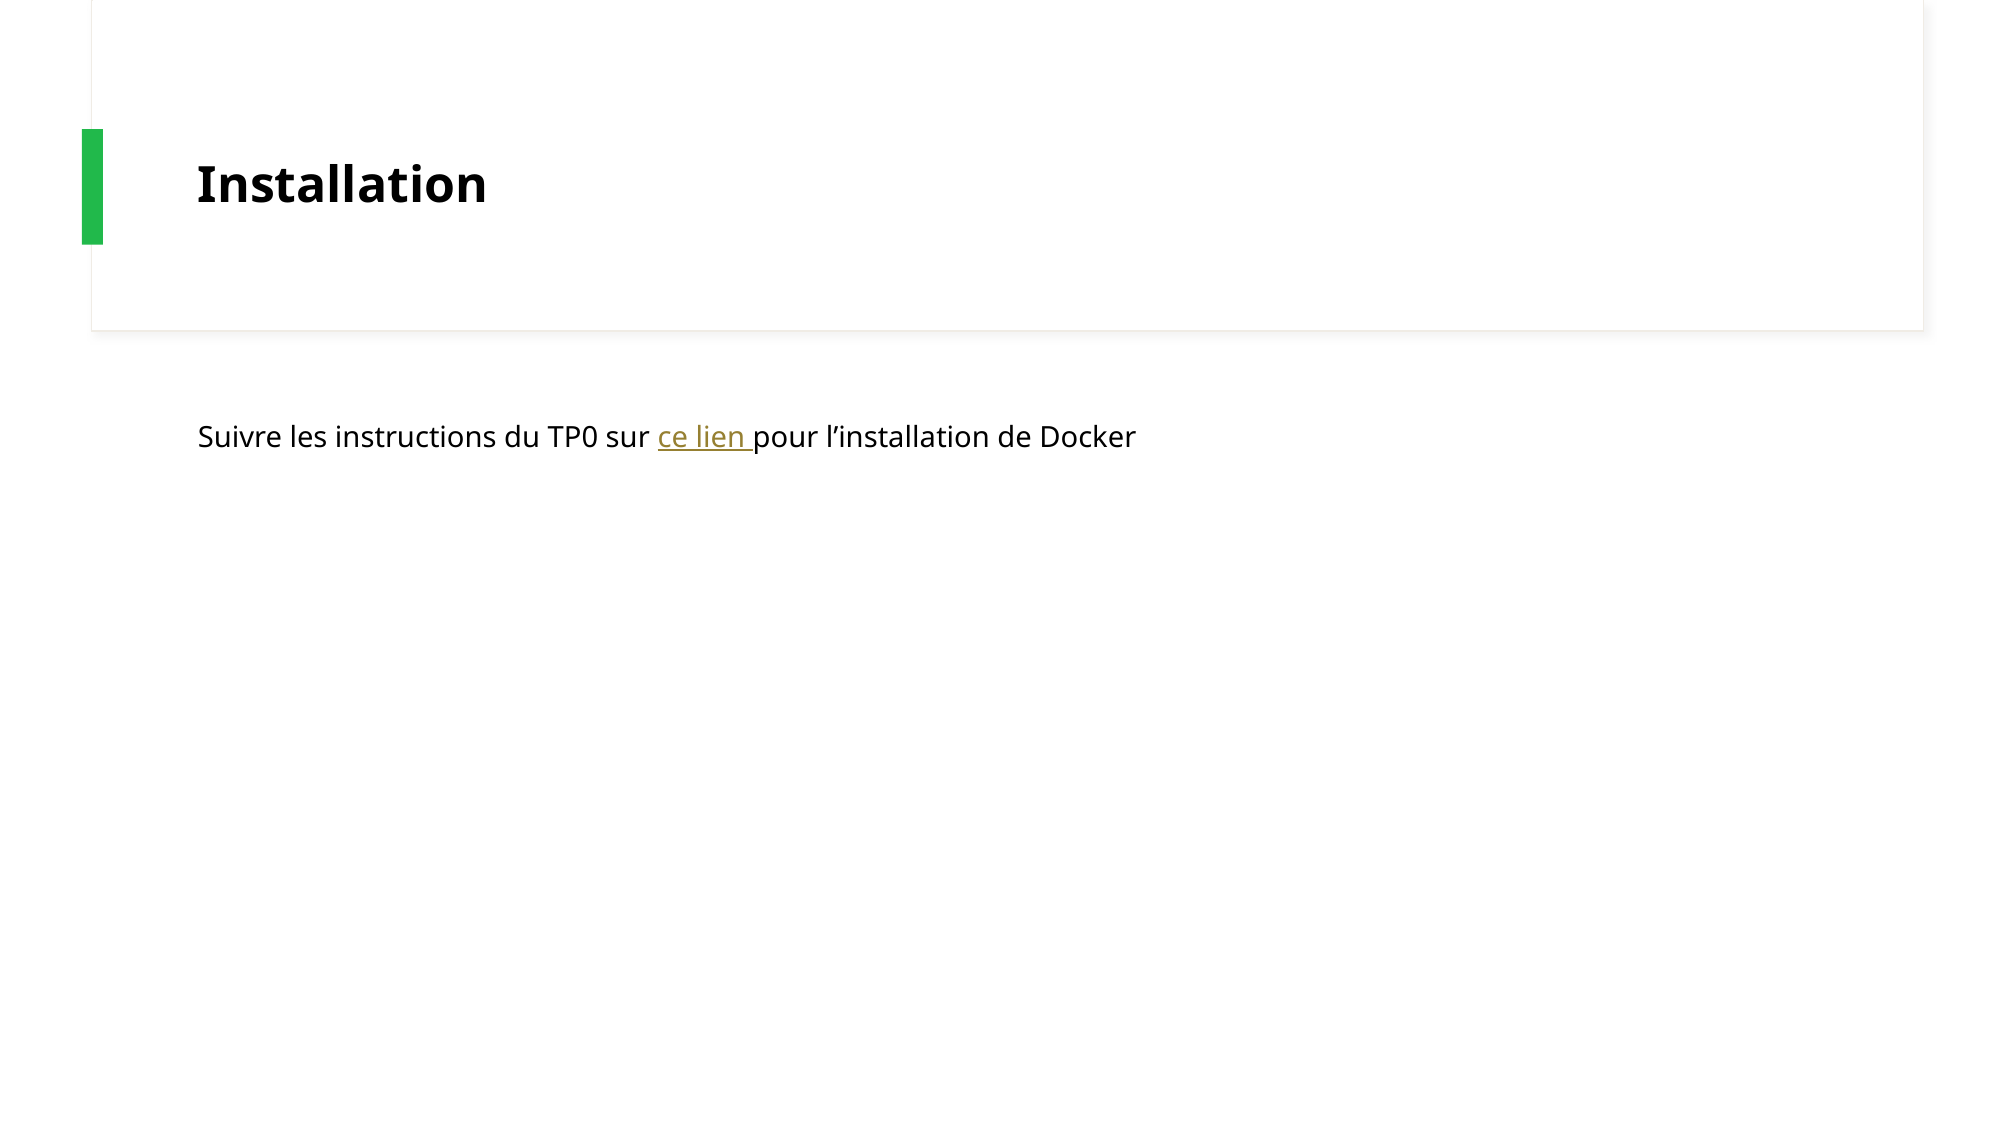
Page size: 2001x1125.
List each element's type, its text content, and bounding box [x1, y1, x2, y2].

title Installation [183, 90, 1851, 284]
list Suivre les instructions du TP0 sur ce lien pour l’installation de Docker [183, 406, 1851, 1013]
